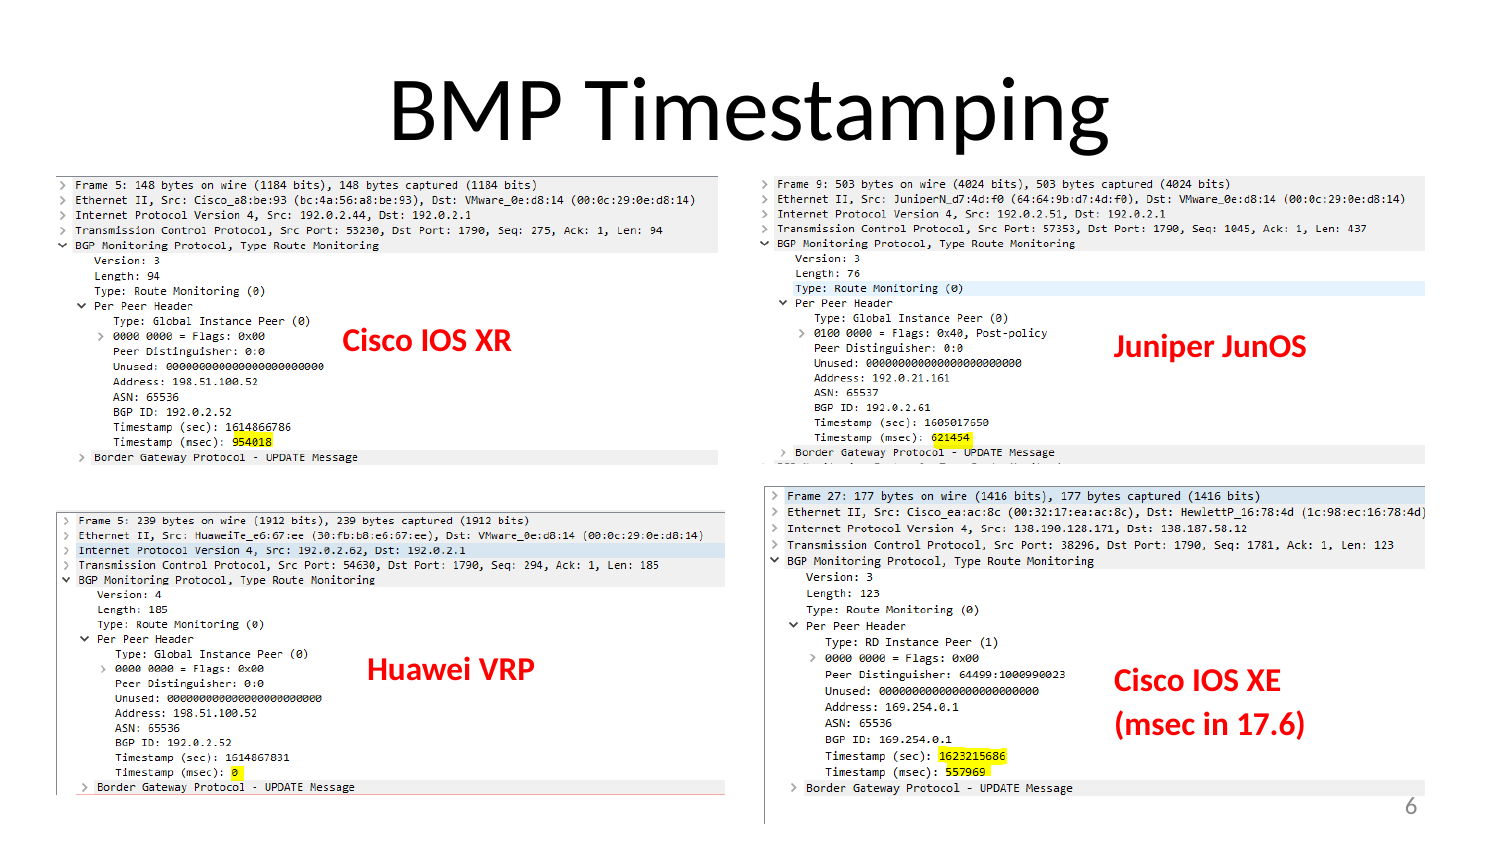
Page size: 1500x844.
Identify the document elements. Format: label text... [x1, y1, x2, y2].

picture [56, 176, 718, 489]
picture [763, 486, 1426, 825]
picture [756, 176, 1426, 464]
picture [56, 510, 725, 795]
title BMP Timestamping [74, 33, 1426, 175]
